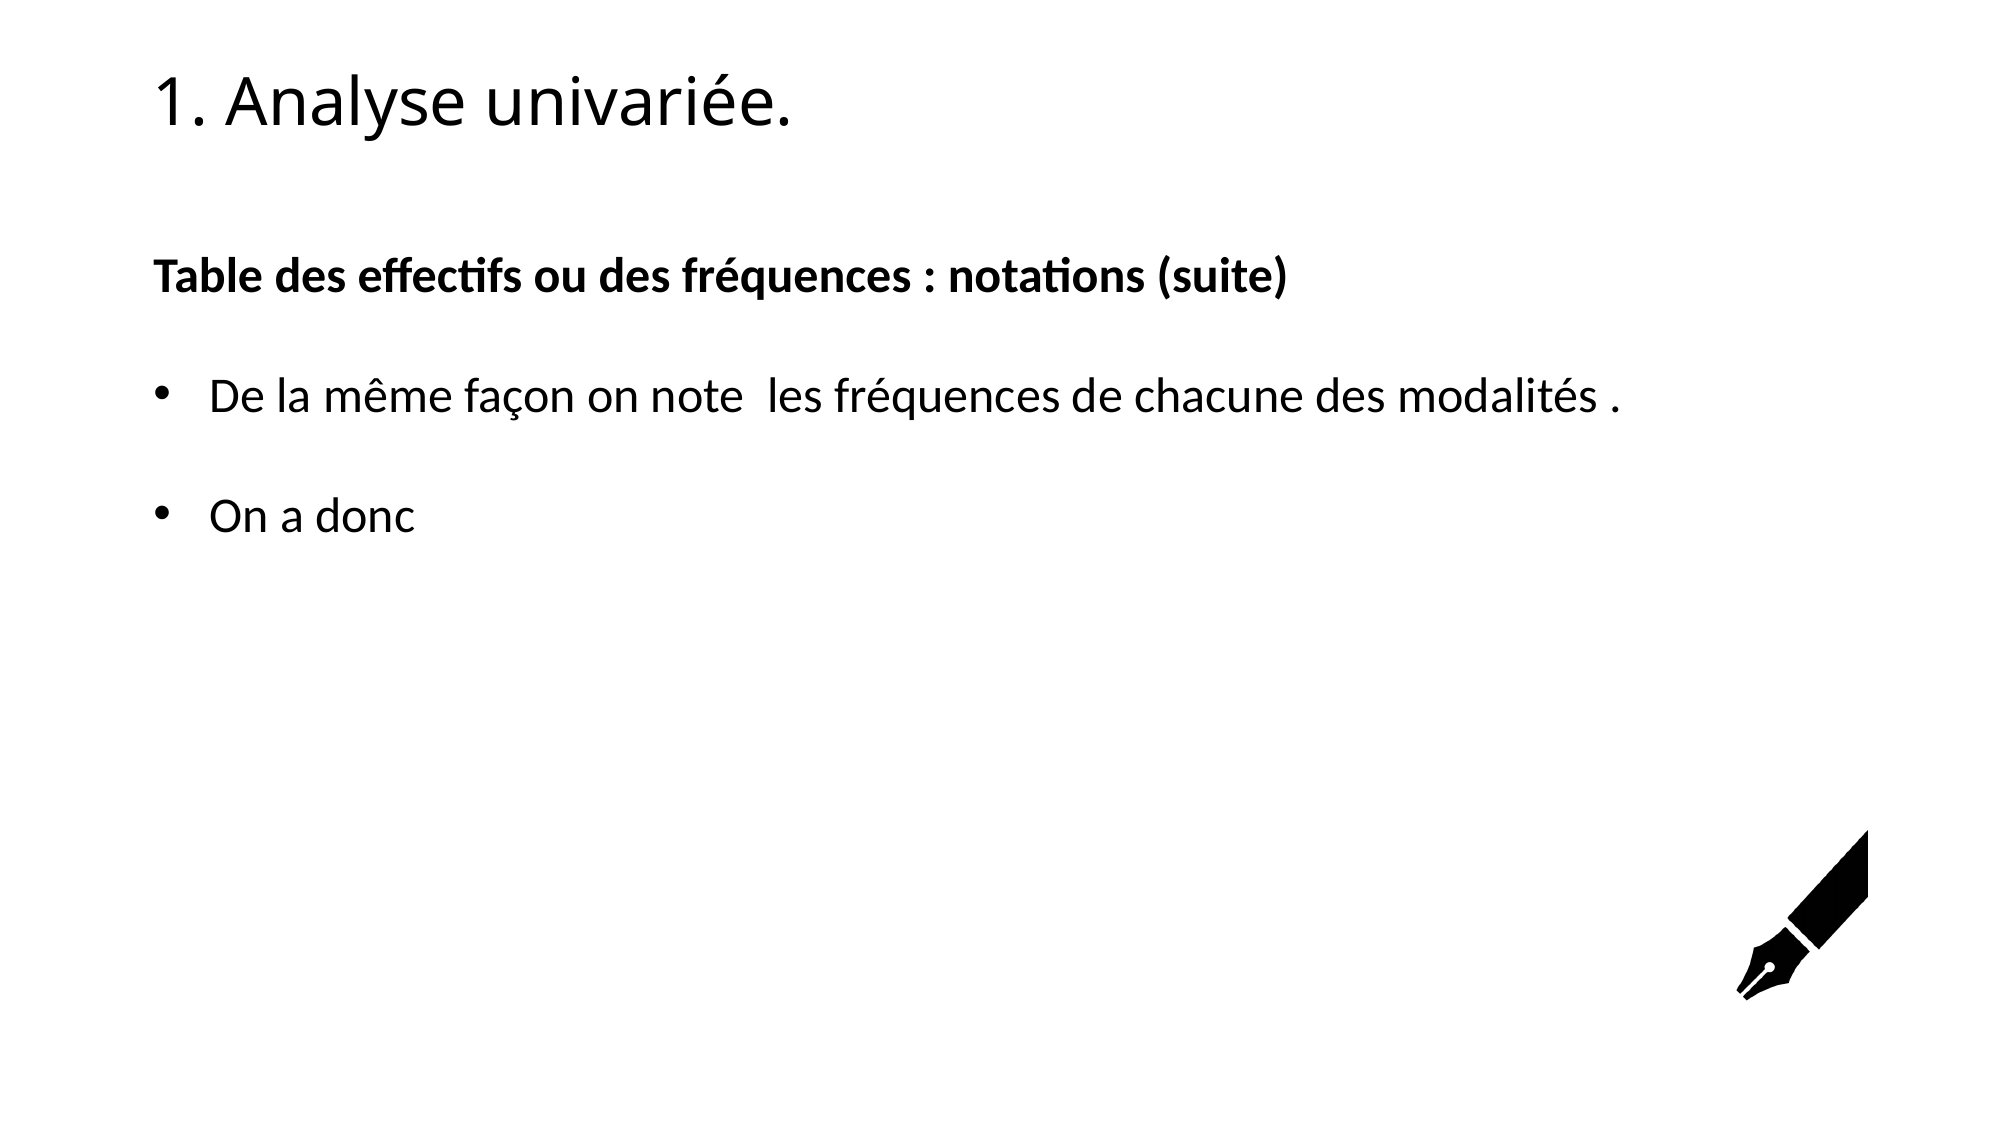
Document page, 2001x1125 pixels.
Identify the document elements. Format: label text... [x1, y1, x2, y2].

text_box 1. Analyse univariée. [137, 59, 1863, 155]
picture [1712, 826, 1890, 1004]
